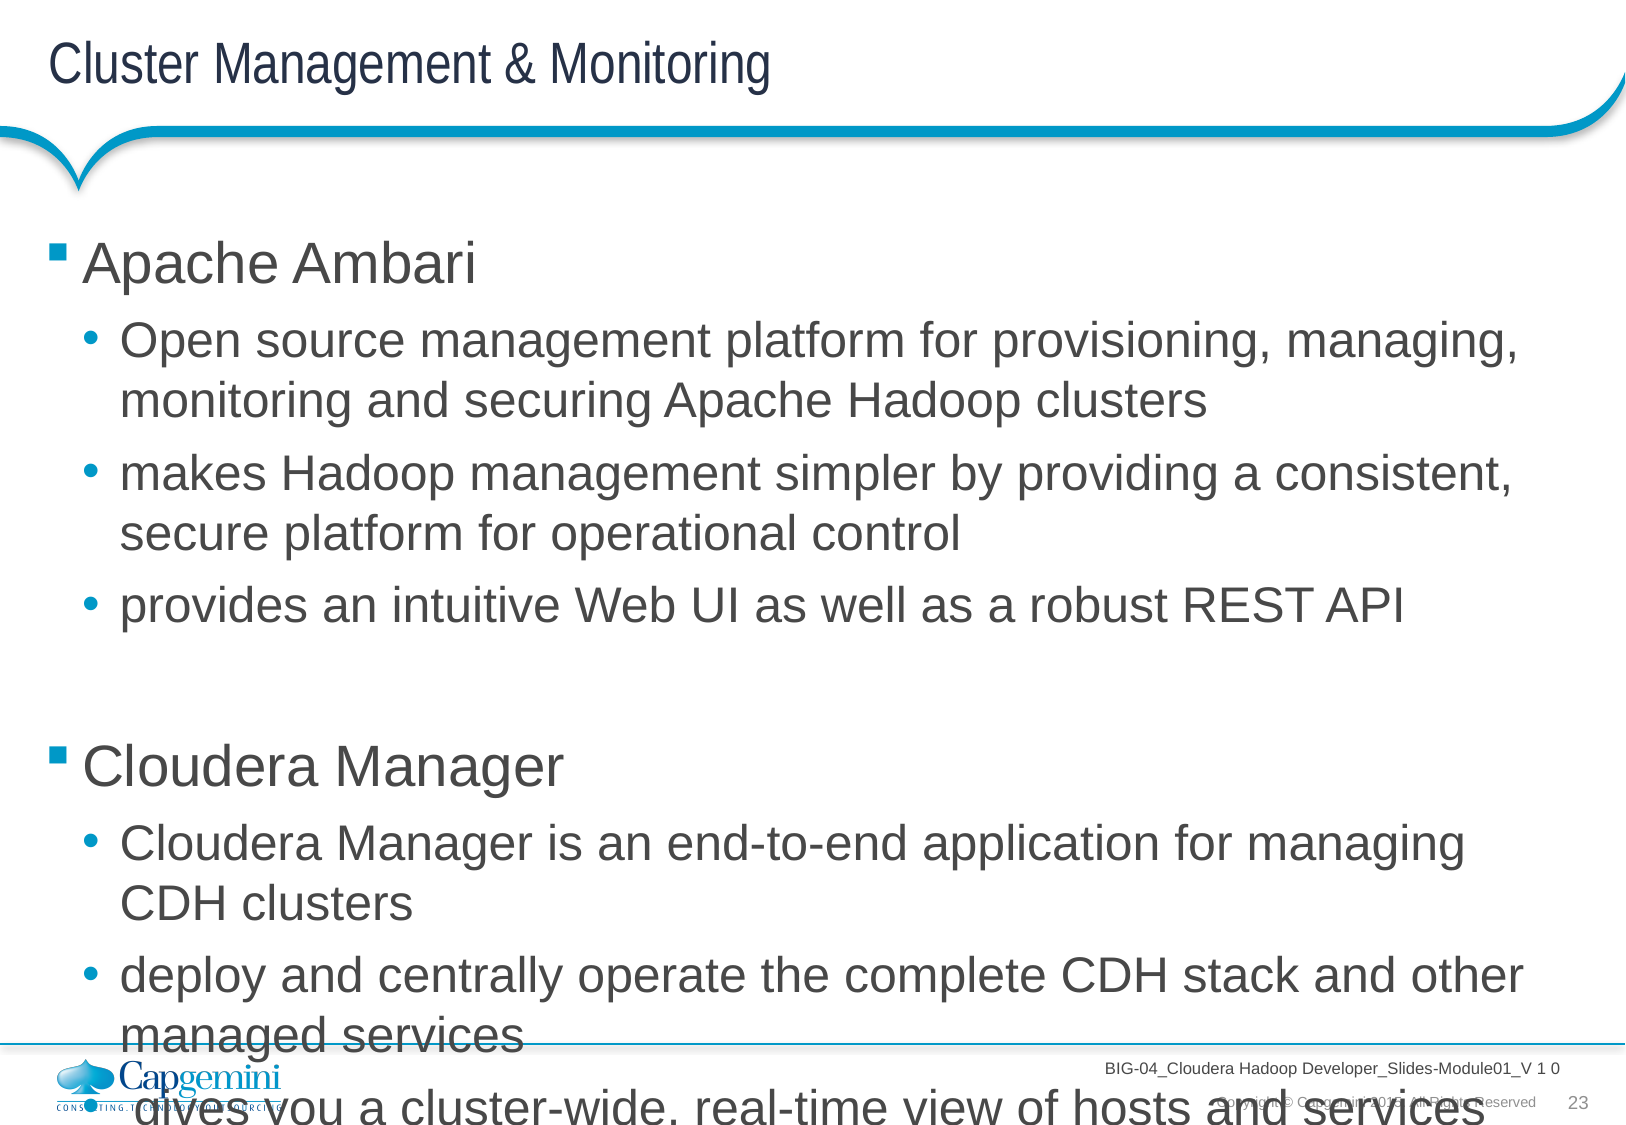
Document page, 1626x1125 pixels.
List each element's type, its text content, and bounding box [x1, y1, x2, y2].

list Apache Ambari Open source management platform for provisioning, managing, monitoring and securing Apache Hadoop clusters makes Hadoop management simpler by providing a consistent, secure platform for operational control provides an intuitive Web UI as well as a robust REST API Cloudera Manager Cloudera Manager is an end-to-end application for managing CDH clusters deploy and centrally operate the complete CDH stack and other managed services gives you a cluster-wide, real-time view of hosts and services running; provides a single, central console to enact configuration changes across your cluster [44, 137, 1581, 1035]
title Cluster Management & Monitoring [0, 0, 1625, 132]
picture [57, 1059, 281, 1111]
